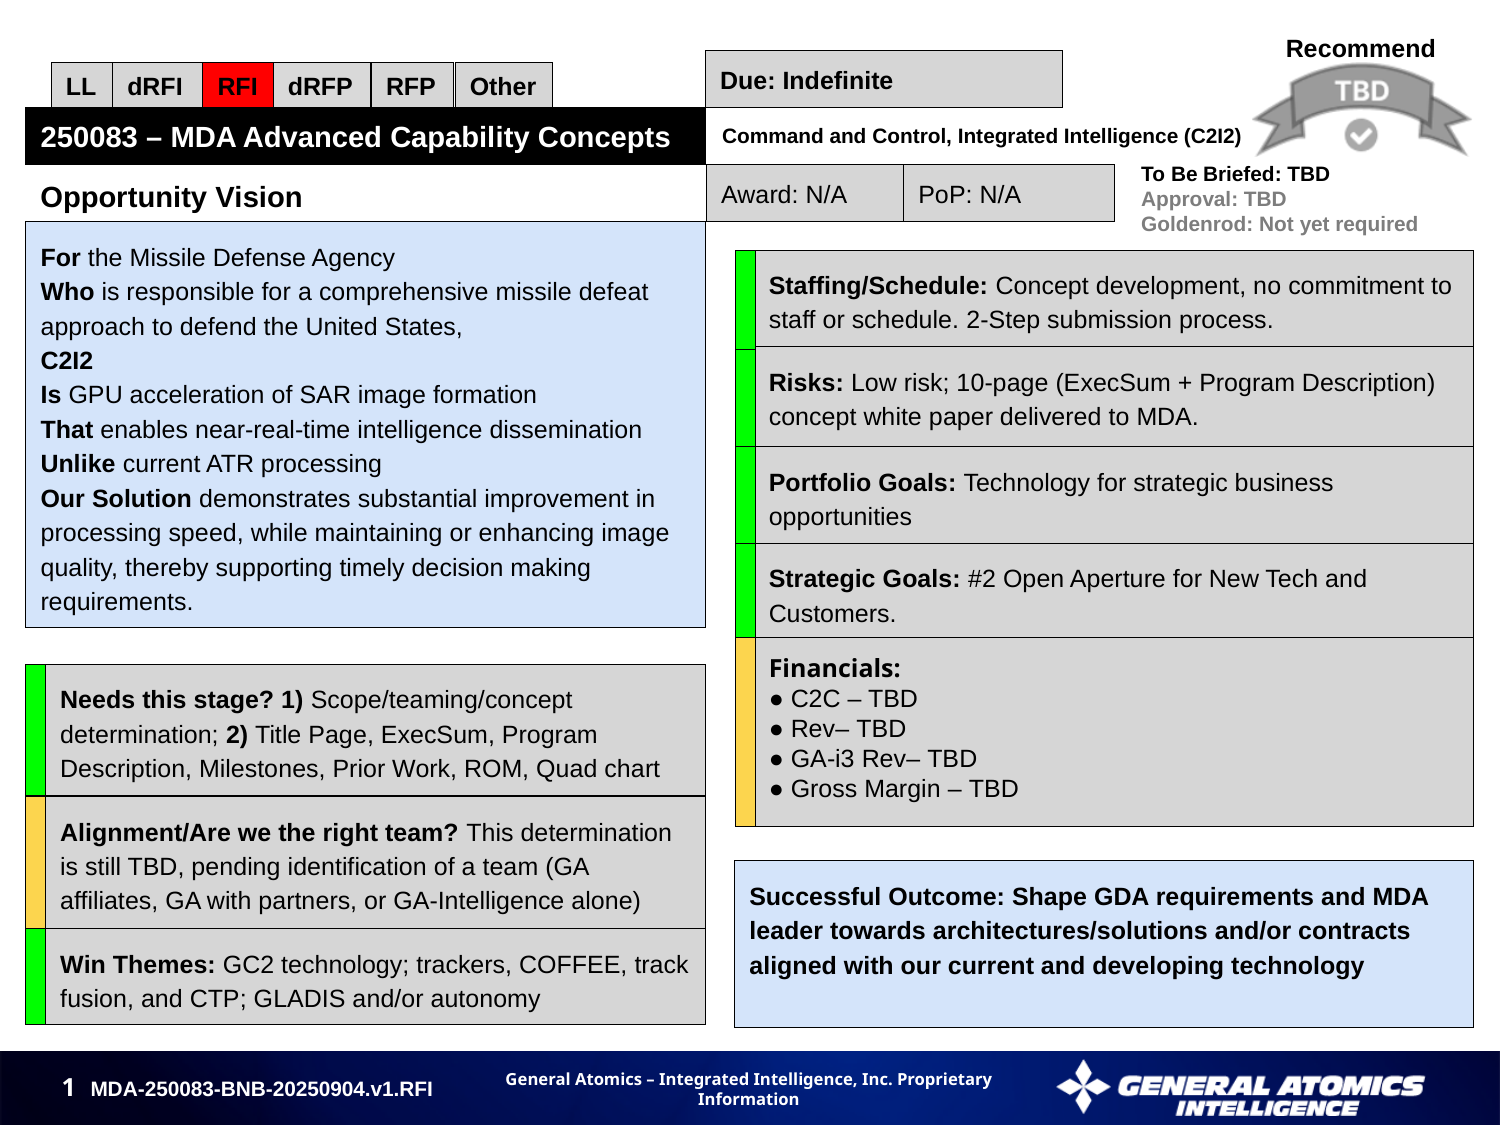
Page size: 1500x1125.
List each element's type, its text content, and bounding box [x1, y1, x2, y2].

text_box Financials: ● C2C – TBD ● Rev– TBD ● GA-i3 Rev– TBD ● Gross Margin – TBD [756, 637, 1474, 827]
picture [0, 1051, 1500, 1125]
text_box [718, 855, 1500, 1018]
text_box [735, 543, 756, 637]
picture [1251, 61, 1473, 158]
text_box RFI [202, 62, 273, 108]
text_box MDA-250083-BNB-20250904.v1.RFI [75, 1067, 528, 1111]
text_box [25, 664, 46, 796]
text_box Other [455, 62, 553, 108]
text_box Due: Indefinite [705, 50, 1063, 108]
text_box RFP [371, 62, 454, 108]
text_box dRFI [112, 62, 202, 108]
text_box Alignment/Are we the right team? This determination is still TBD, pending identification of a team (GA affiliates, GA with partners, or GA-Intelligence alone) [46, 796, 706, 928]
text_box [735, 350, 756, 446]
text_box LL [51, 62, 112, 108]
text_box Recommend [1250, 23, 1472, 60]
text_box Win Themes: GC2 technology; trackers, COFFEE, track fusion, and CTP; GLADIS and/or autonomy [46, 928, 706, 1025]
text_box dRFP [273, 62, 371, 108]
text_box [25, 796, 46, 928]
text_box Award: N/A [706, 164, 903, 222]
text_box Portfolio Goals: Technology for strategic business opportunities [756, 446, 1474, 543]
text_box [735, 637, 756, 827]
text_box For the Missile Defense Agency Who is responsible for a comprehensive missile defeat approach to defend the United States, C2I2 Is GPU acceleration of SAR image formation That enables near-real-time intelligence dissemination Unlike current ATR processing Our Solution demonstrates substantial improvement in processing speed, while maintaining or enhancing image quality, thereby supporting timely decision making requirements. [25, 221, 706, 628]
text_box Needs this stage? 1) Scope/teaming/concept determination; 2) Title Page, ExecSum, Program Description, Milestones, Prior Work, ROM, Quad chart [46, 664, 706, 796]
text_box PoP: N/A [903, 164, 1115, 222]
text_box [735, 446, 756, 543]
text_box To Be Briefed: TBD Approval: TBD Goldenrod: Not yet required [1126, 152, 1500, 238]
text_box Command and Control, Integrated Intelligence (C2I2) [707, 115, 1246, 163]
text_box 250083 – MDA Advanced Capability Concepts [25, 107, 706, 165]
text_box Risks: Low risk; 10-page (ExecSum + Program Description) concept white paper delivered to MDA. [756, 346, 1474, 446]
text_box Strategic Goals: #2 Open Aperture for New Tech and Customers. [756, 543, 1474, 637]
text_box [25, 928, 46, 1025]
text_box Staffing/Schedule: Concept development, no commitment to staff or schedule. 2-Step submission process. [756, 250, 1474, 346]
text_box Successful Outcome: Shape GDA requirements and MDA leader towards architectures/solutions and/or contracts aligned with our current and developing technology [734, 860, 1474, 1028]
text_box [735, 250, 756, 350]
text_box Opportunity Vision [25, 170, 401, 219]
